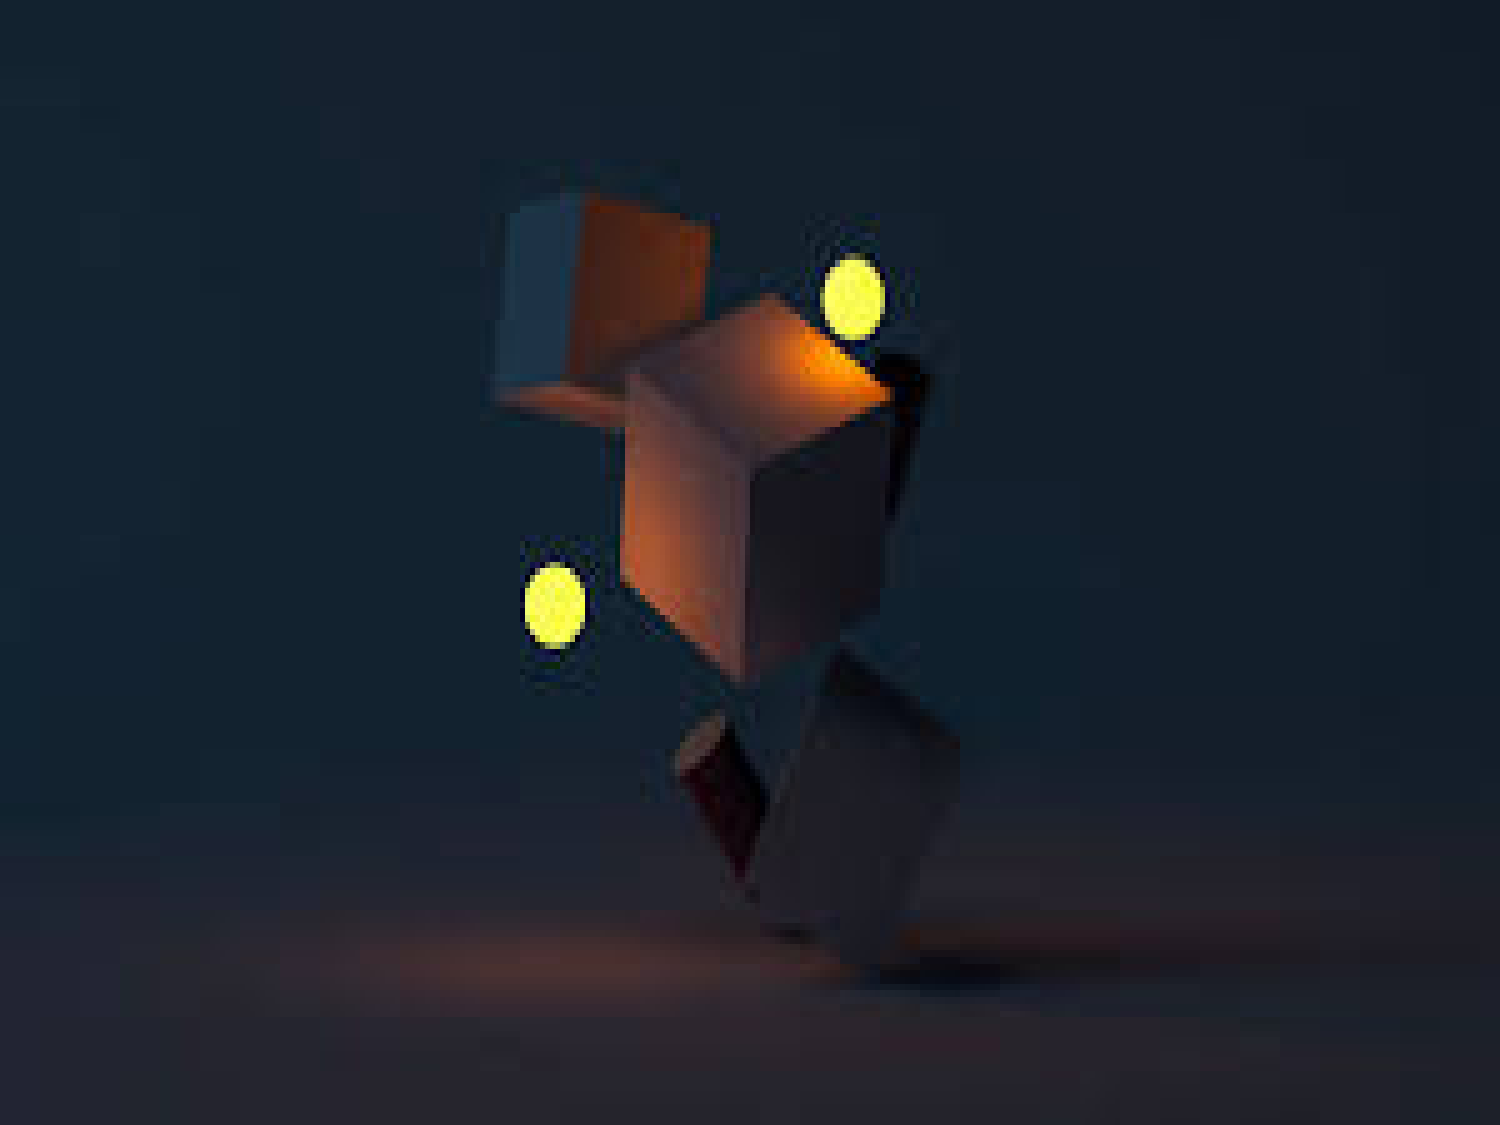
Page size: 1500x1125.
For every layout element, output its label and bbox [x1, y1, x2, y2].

list [0, 0, 1500, 1125]
